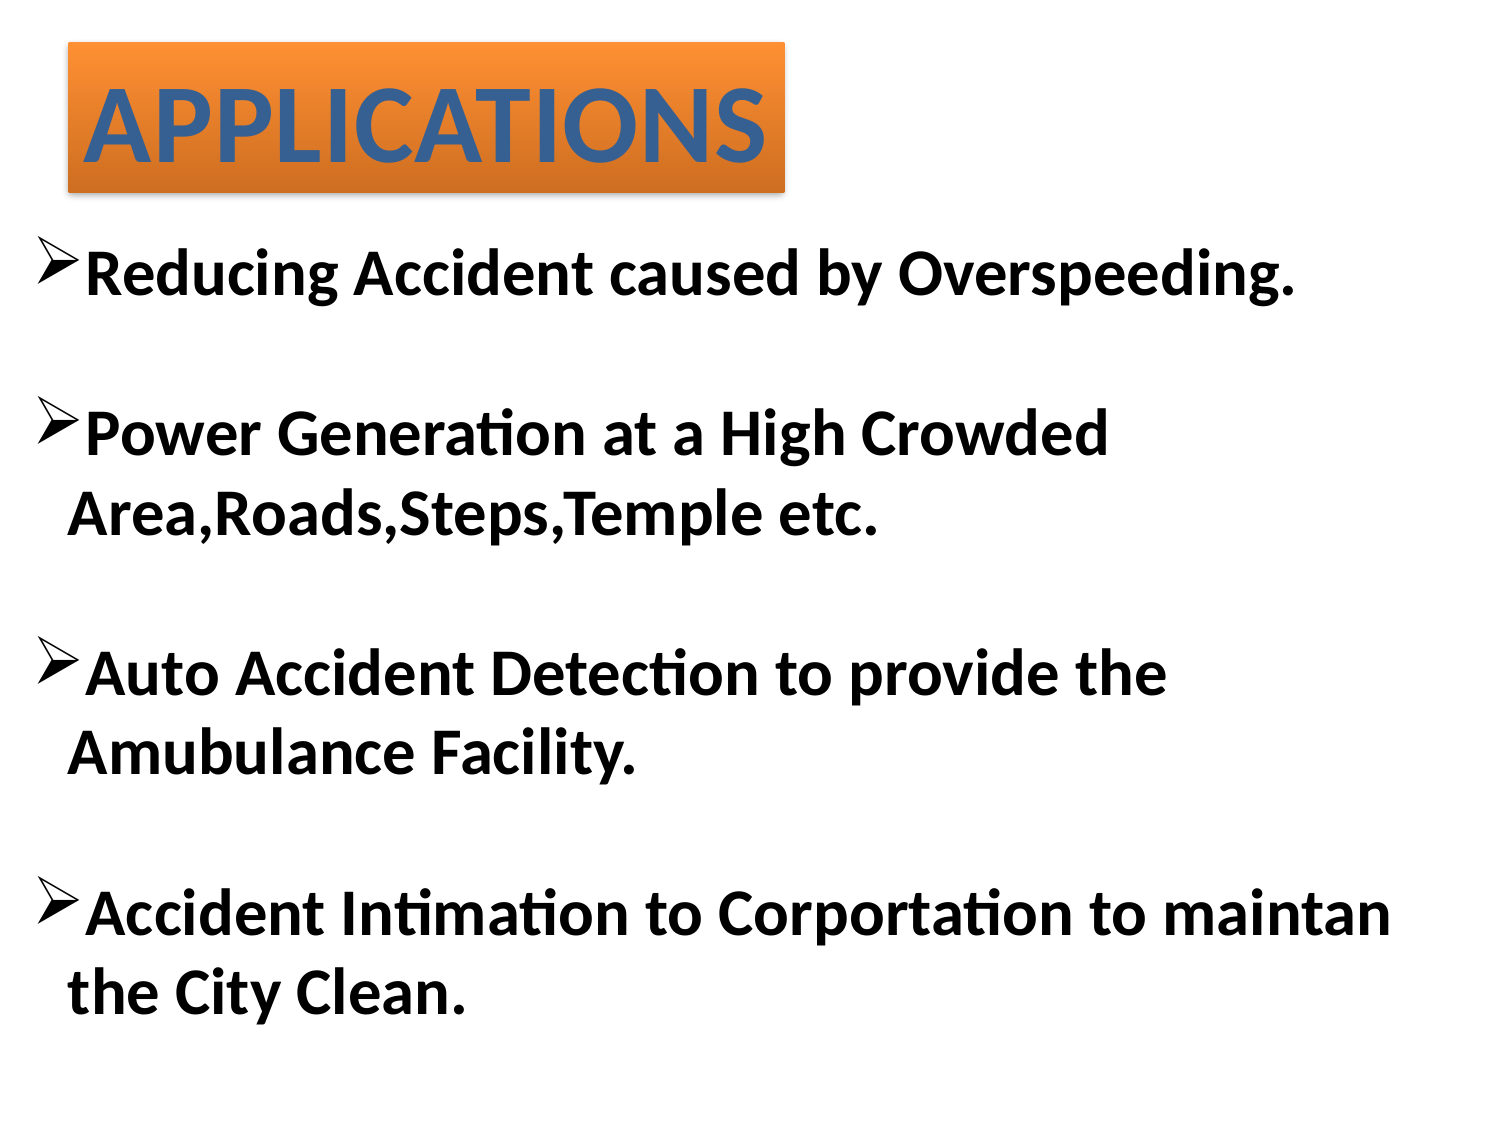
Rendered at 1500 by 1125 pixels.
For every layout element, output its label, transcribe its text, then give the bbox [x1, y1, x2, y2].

text_box Reducing Accident caused by Overspeeding. Power Generation at a High Crowded Area,Roads,Steps,Temple etc. Auto Accident Detection to provide the Amubulance Facility. Accident Intimation to Corportation to maintan the City Clean. [0, 221, 1424, 1036]
text_box APPLICATIONS [68, 42, 785, 193]
